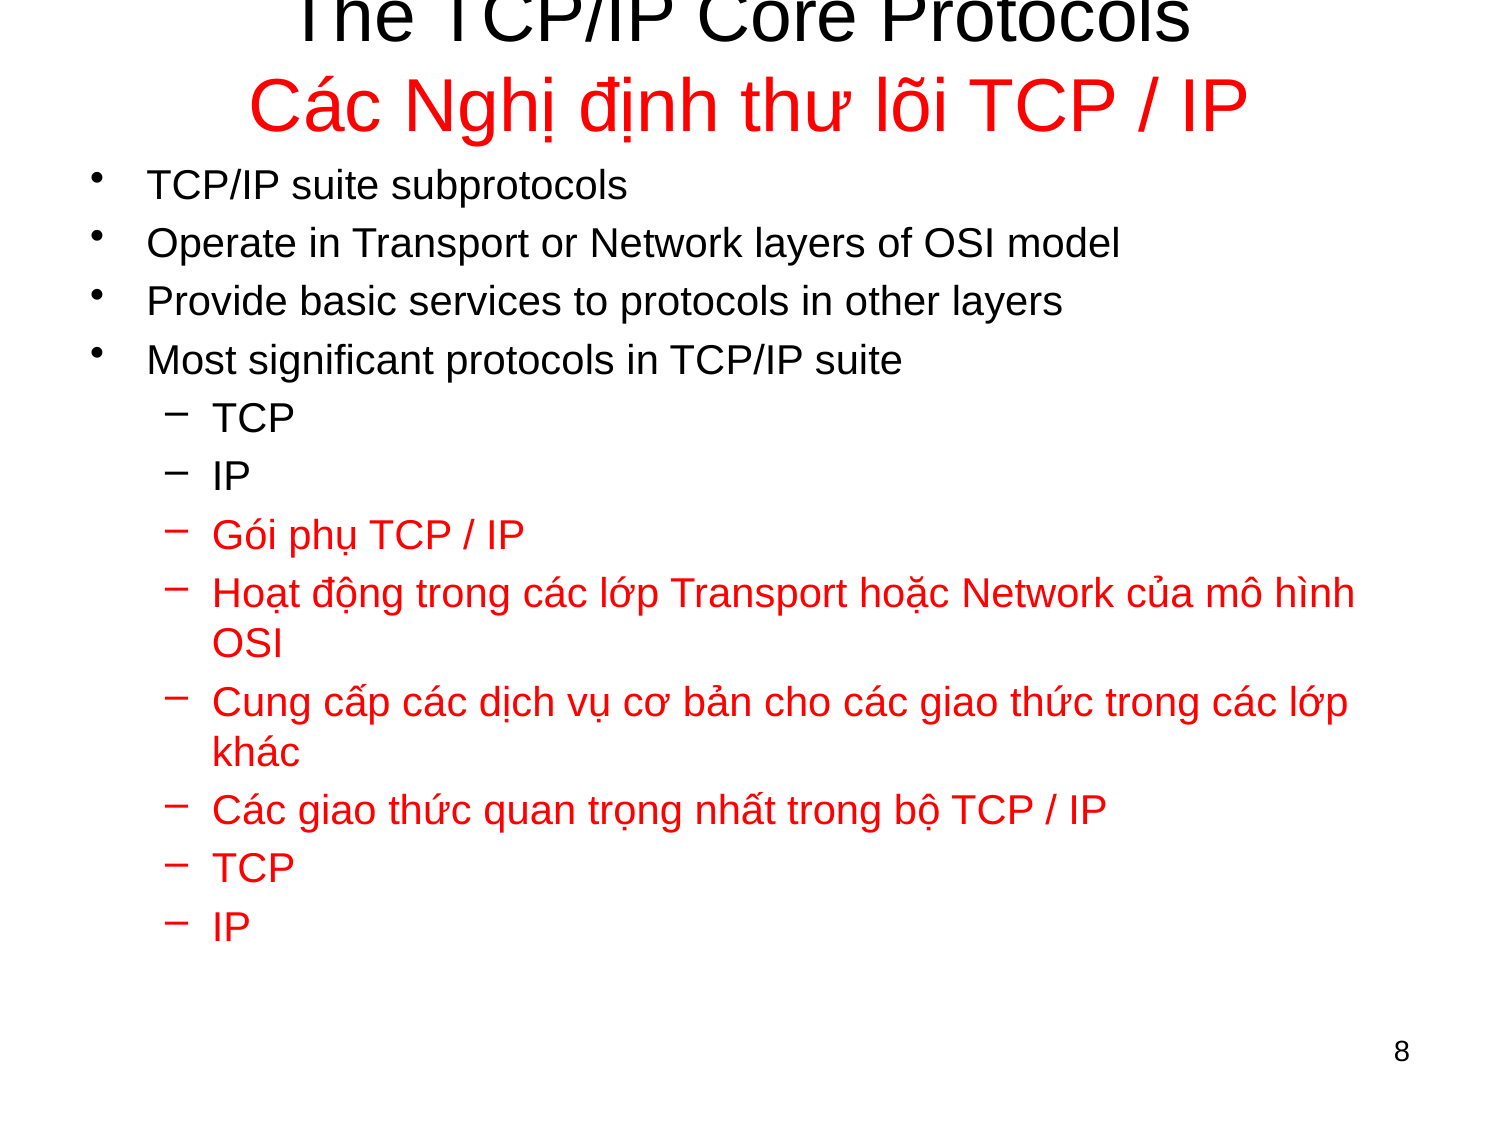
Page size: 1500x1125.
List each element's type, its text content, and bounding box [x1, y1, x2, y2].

title The TCP/IP Core Protocols Các Nghị định thư lõi TCP / IP [75, 0, 1425, 113]
slide_number 8 [1074, 1024, 1426, 1103]
list TCP/IP suite subprotocols Operate in Transport or Network layers of OSI model Provide basic services to protocols in other layers Most significant protocols in TCP/IP suite TCP IP Gói phụ TCP / IP Hoạt động trong các lớp Transport hoặc Network của mô hình OSI Cung cấp các dịch vụ cơ bản cho các giao thức trong các lớp khác Các giao thức quan trọng nhất trong bộ TCP / IP TCP IP [75, 149, 1425, 1005]
